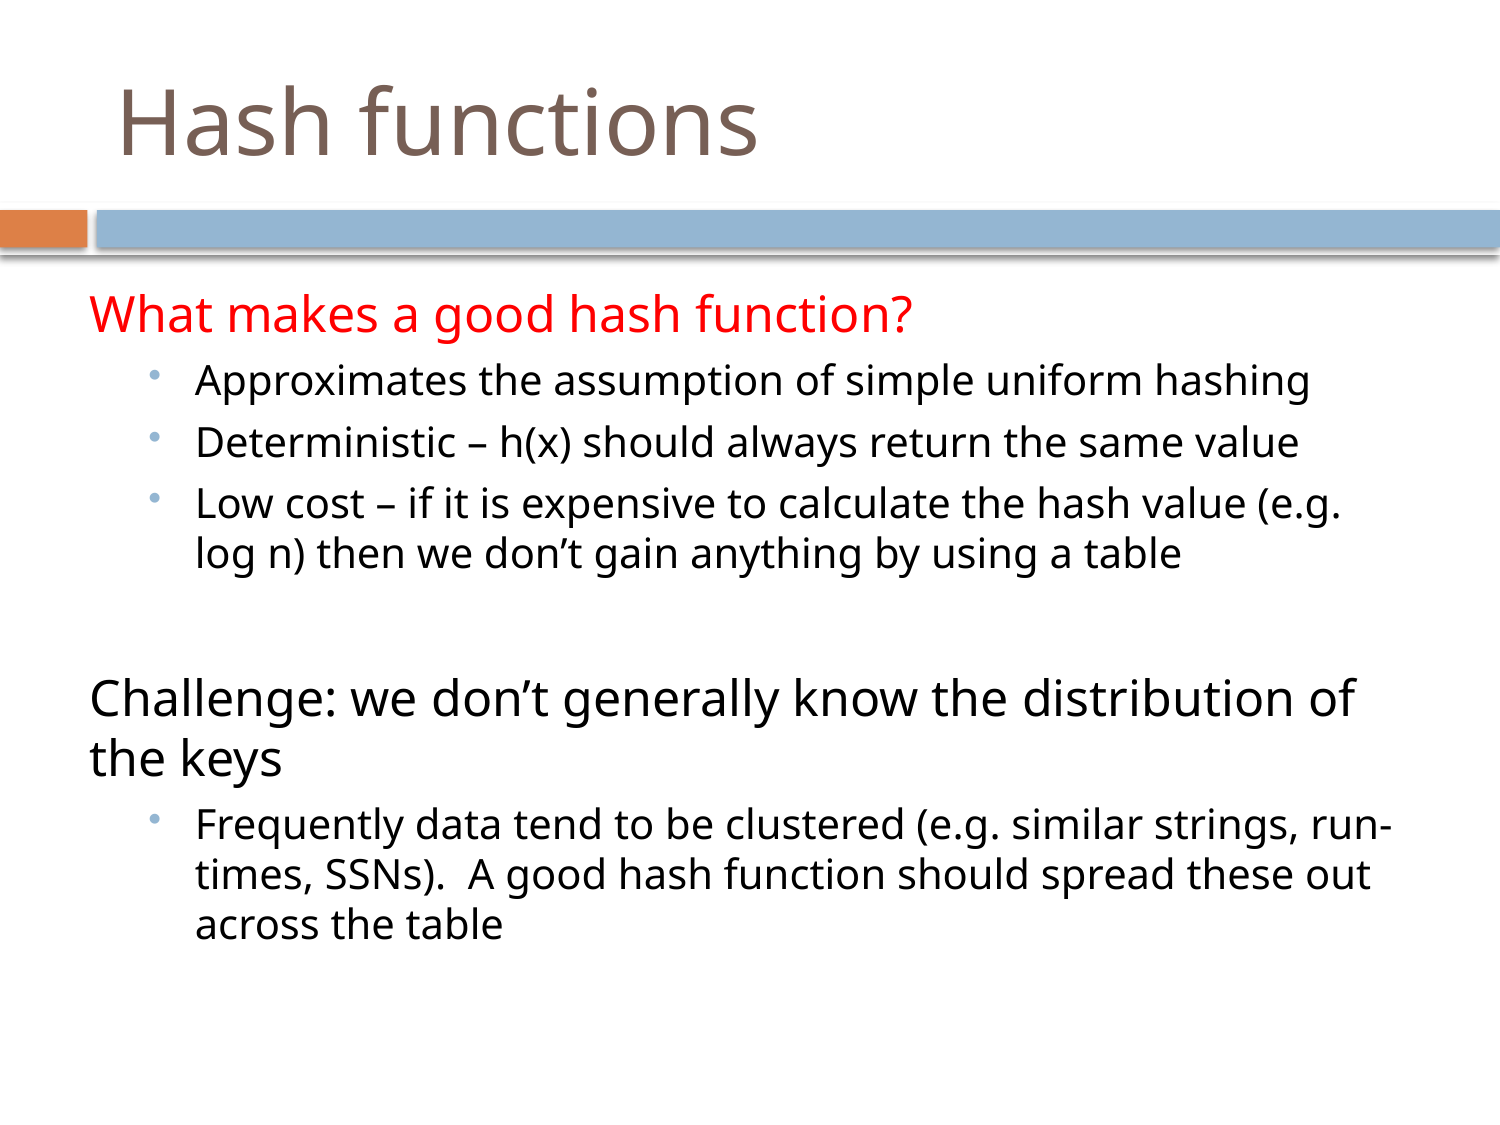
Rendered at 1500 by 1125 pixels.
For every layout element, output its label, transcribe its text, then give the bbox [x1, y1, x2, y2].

title Hash functions [100, 37, 1438, 200]
list What makes a good hash function? Approximates the assumption of simple uniform hashing Deterministic – h(x) should always return the same value Low cost – if it is expensive to calculate the hash value (e.g. log n) then we don’t gain anything by using a table Challenge: we don’t generally know the distribution of the keys Frequently data tend to be clustered (e.g. similar strings, run-times, SSNs). A good hash function should spread these out across the table [75, 275, 1425, 1075]
